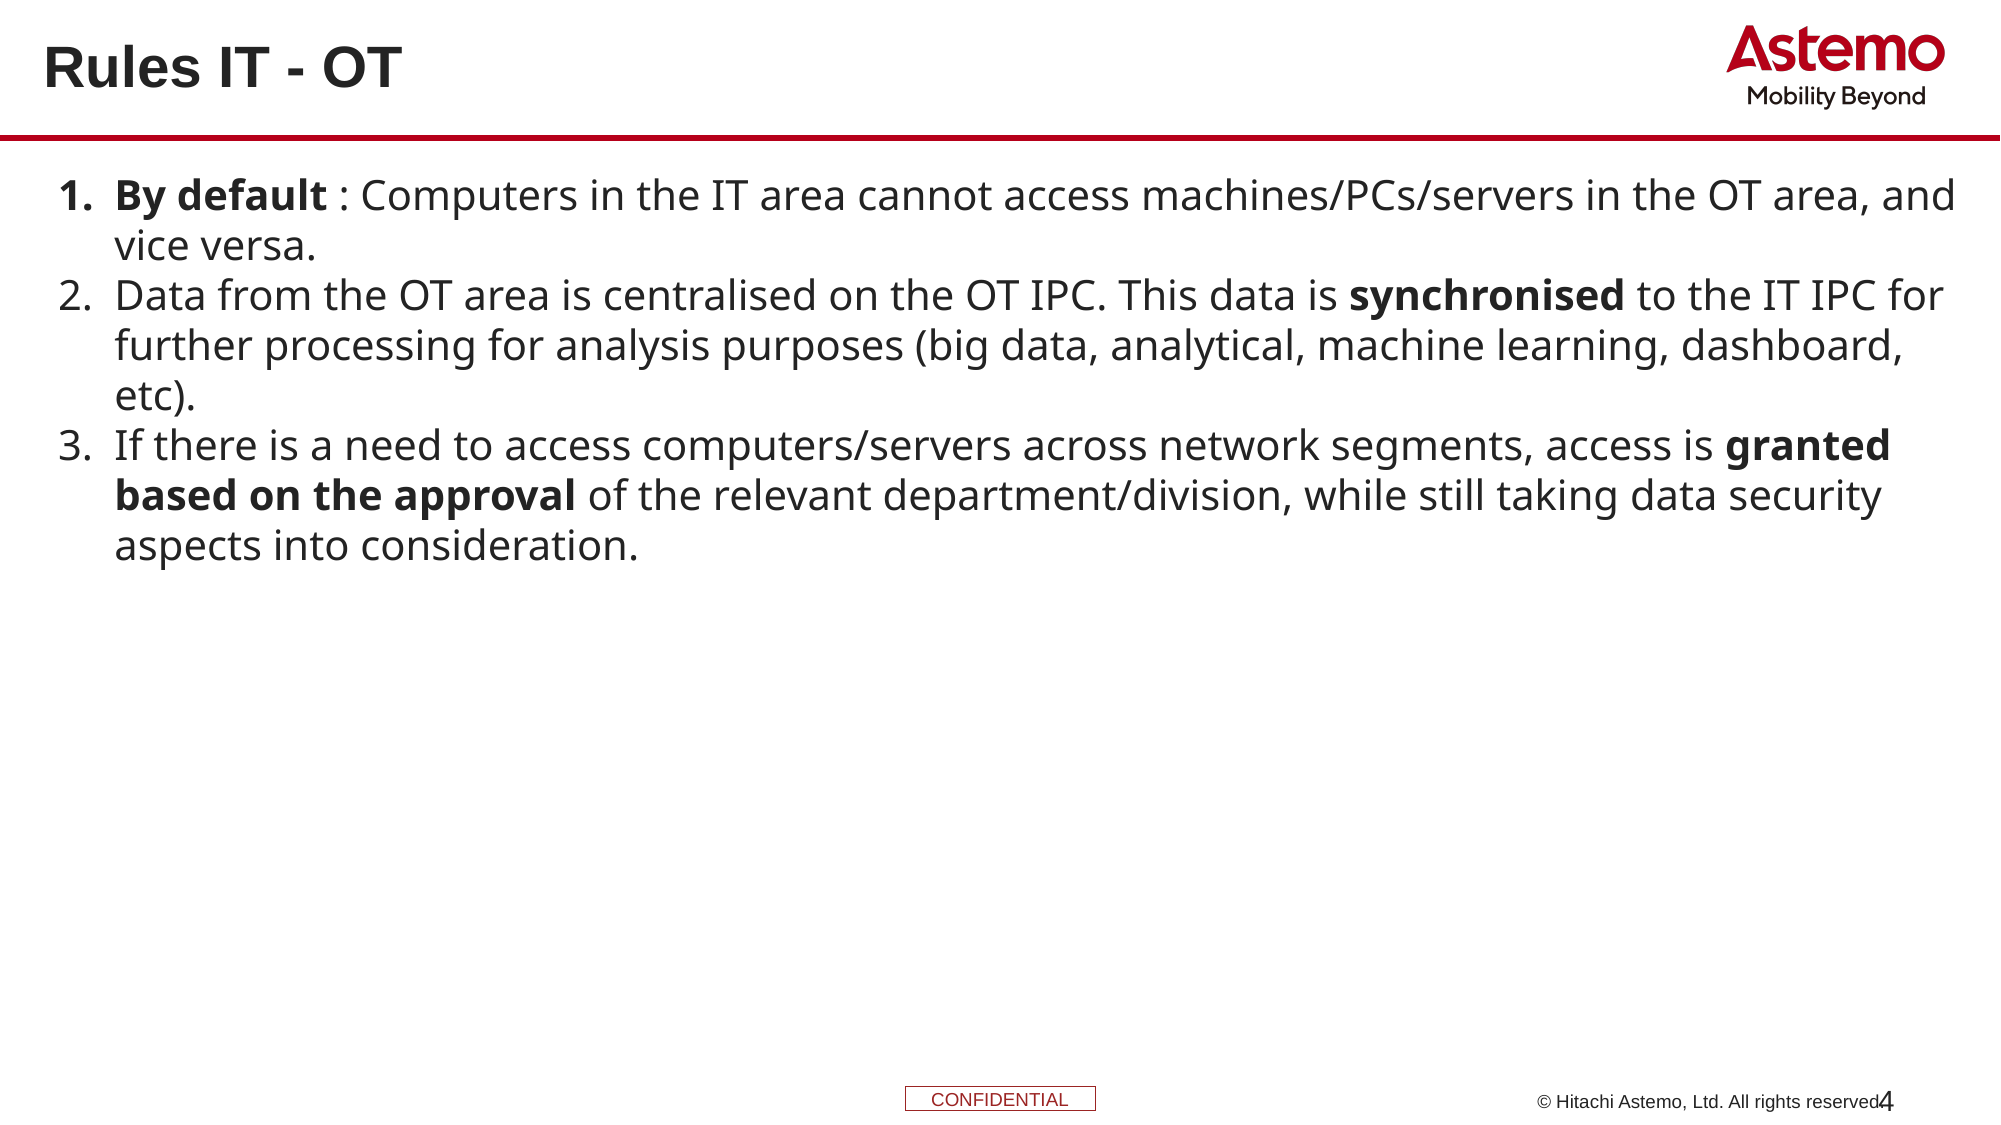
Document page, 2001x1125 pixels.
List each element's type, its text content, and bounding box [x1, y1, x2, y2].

title Rules IT - OT [43, 26, 1625, 111]
text_box By default : Computers in the IT area cannot access machines/PCs/servers in the OT area, and vice versa. Data from the OT area is centralised on the OT IPC. This data is synchronised to the IT IPC for further processing for analysis purposes (big data, analytical, machine learning, dashboard, etc). If there is a need to access computers/servers across network segments, access is granted based on the approval of the relevant department/division, while still taking data security aspects into consideration. [43, 161, 1976, 577]
picture [1703, 2, 1968, 133]
